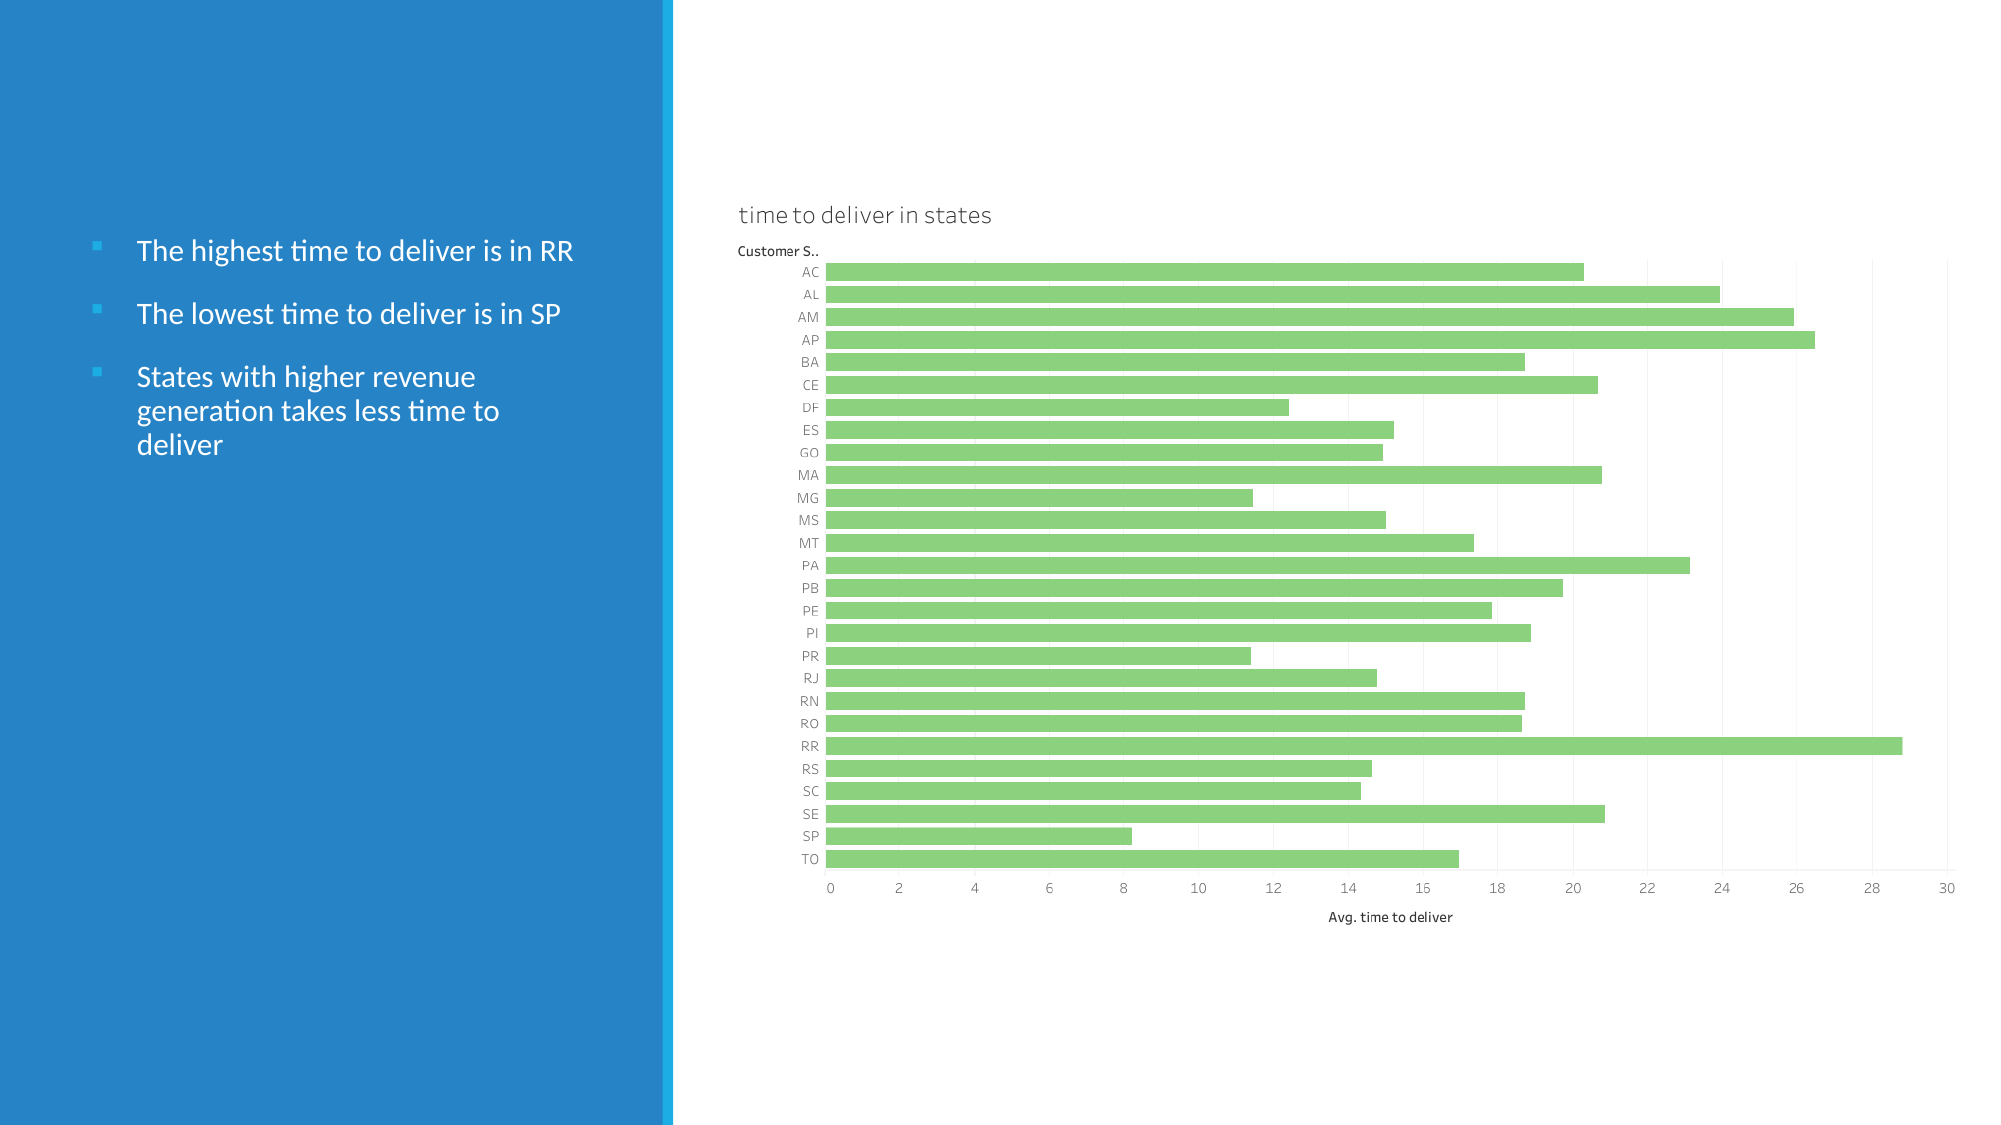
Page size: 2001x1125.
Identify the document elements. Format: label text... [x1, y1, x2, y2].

list The highest time to deliver is in RR The lowest time to deliver is in SP States with higher revenue generation takes less time to deliver [75, 227, 600, 1035]
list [733, 190, 1956, 935]
